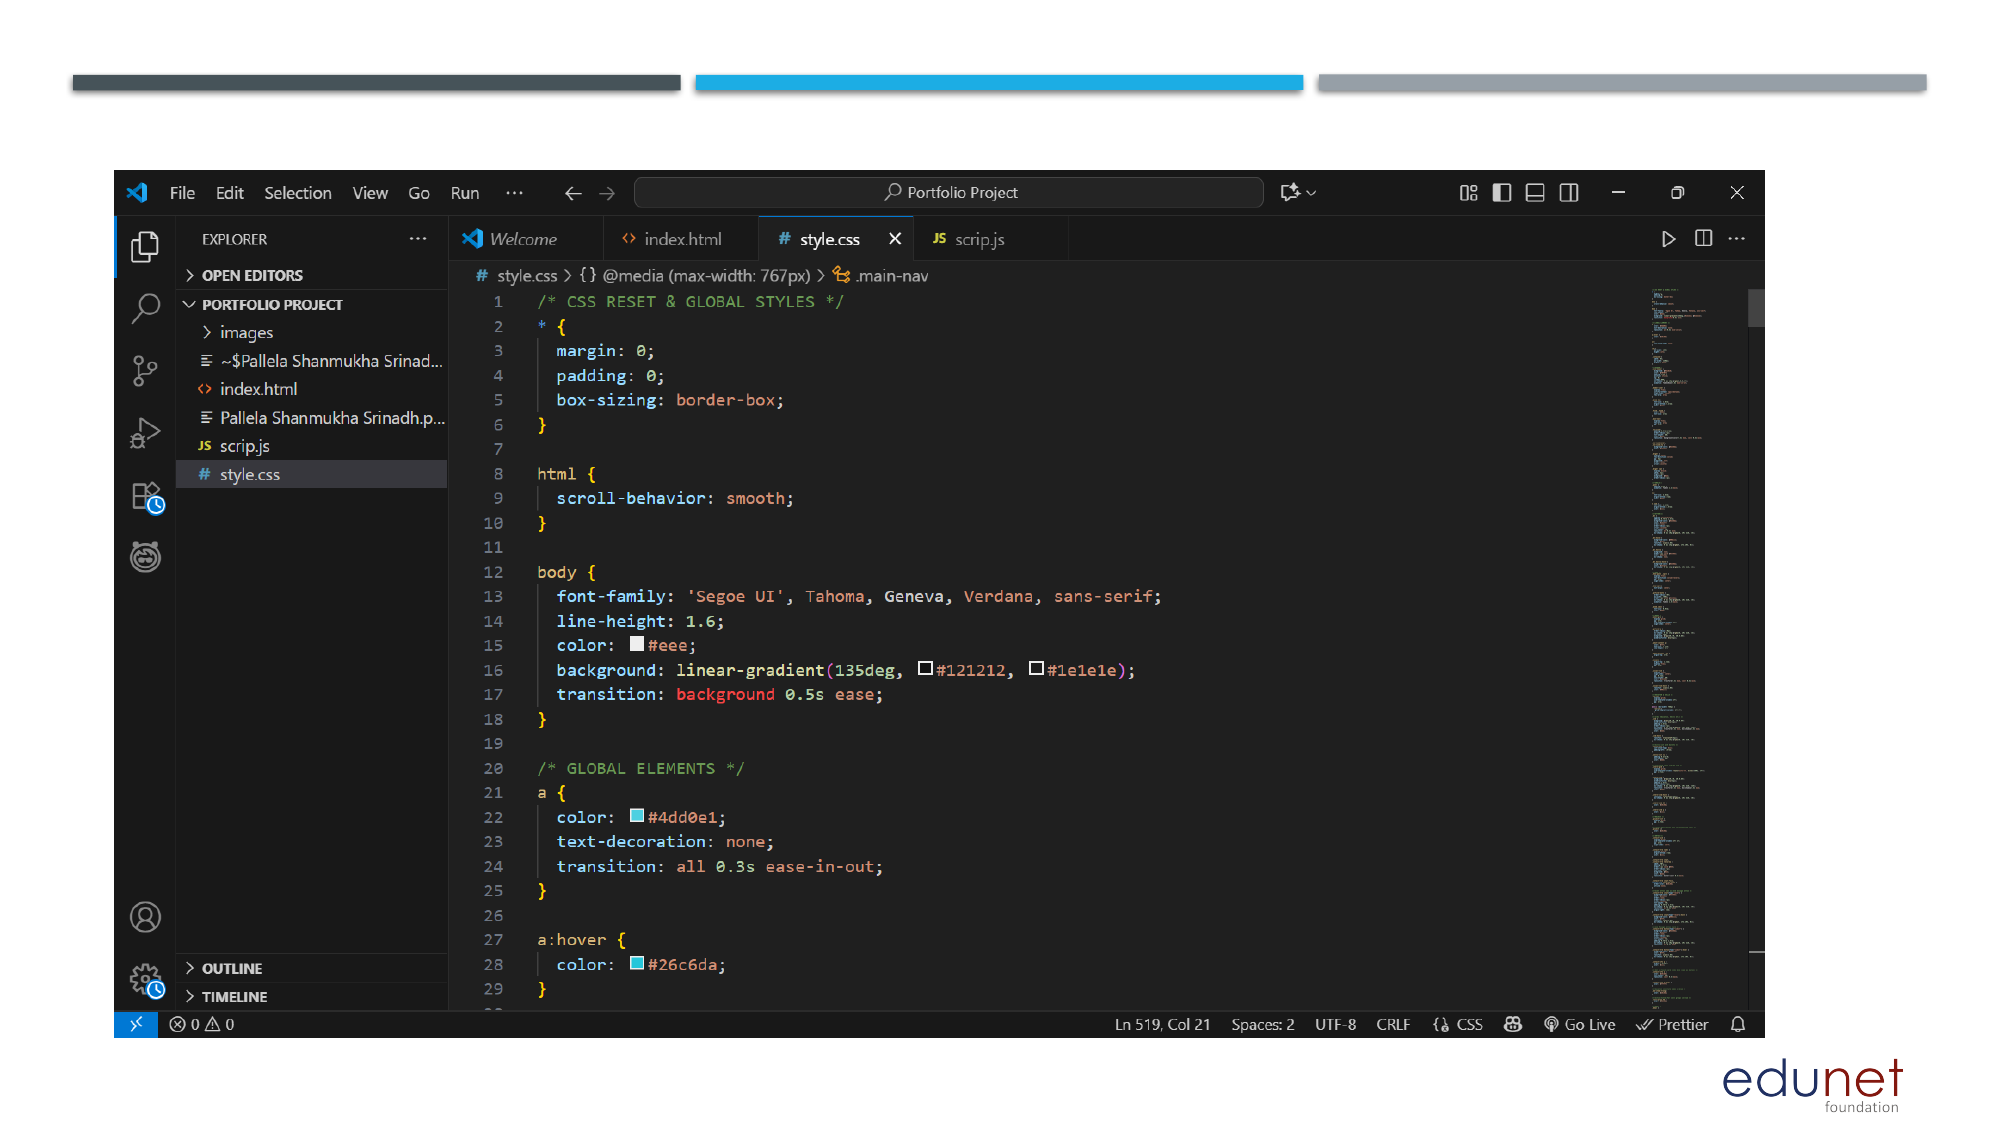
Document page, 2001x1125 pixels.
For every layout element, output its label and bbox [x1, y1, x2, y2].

picture [114, 169, 1766, 1038]
picture [1719, 1056, 1905, 1116]
